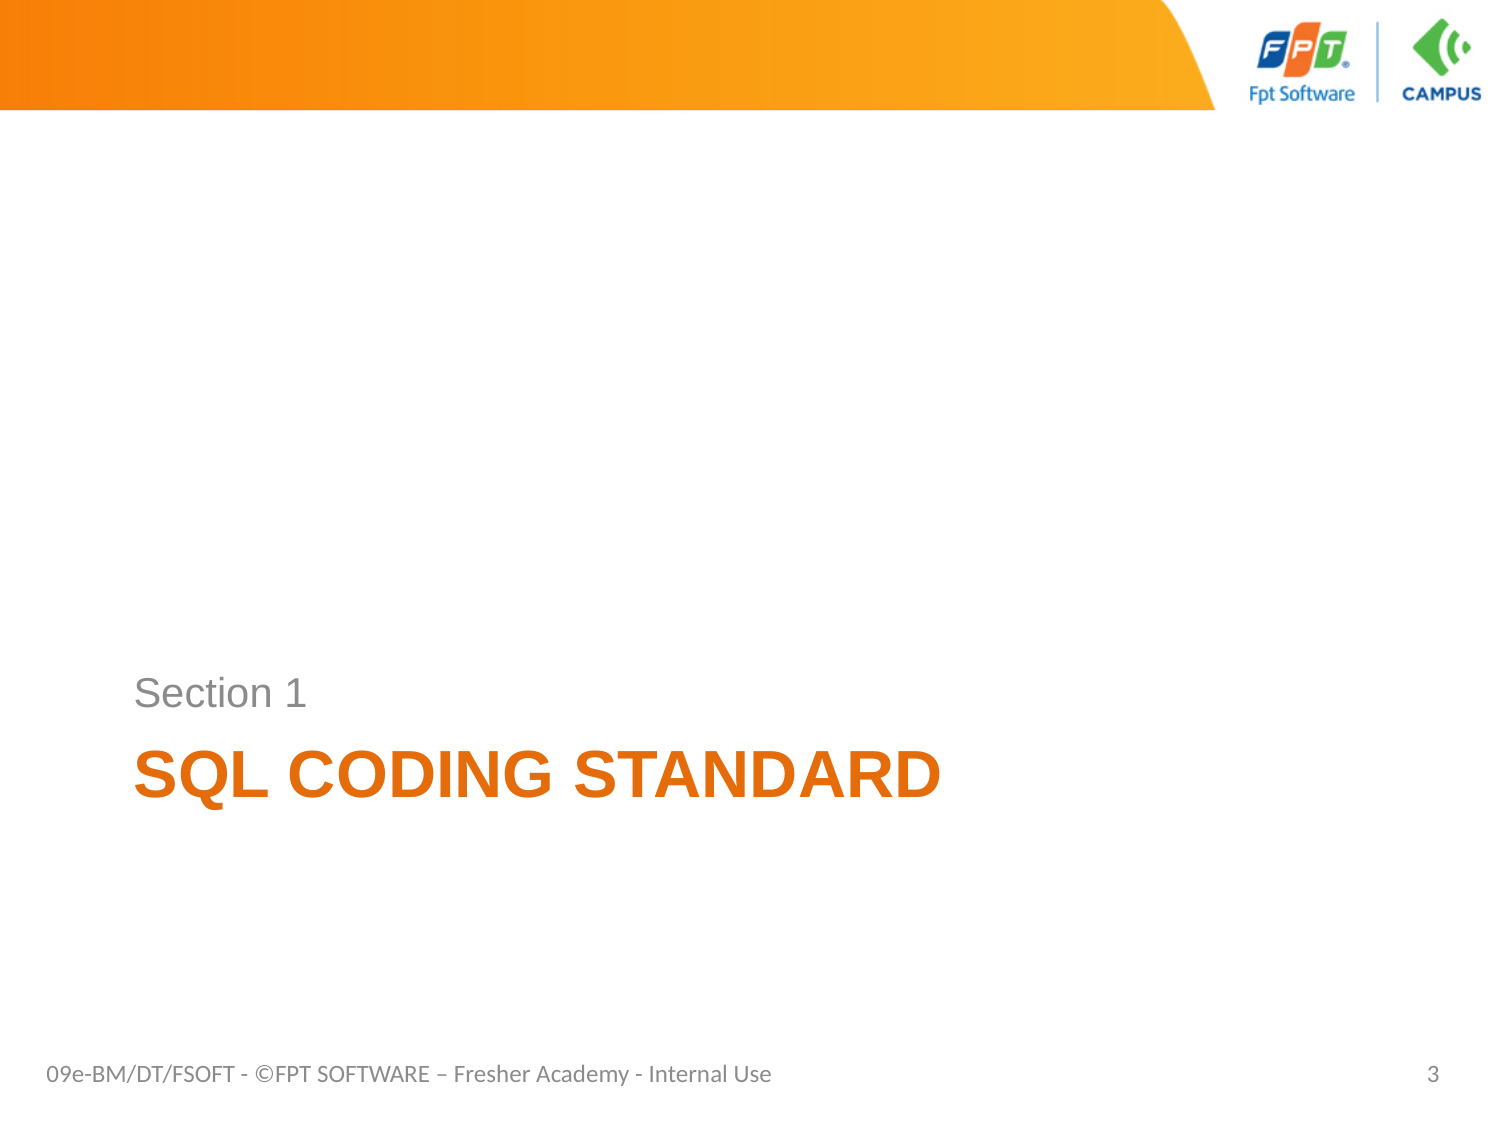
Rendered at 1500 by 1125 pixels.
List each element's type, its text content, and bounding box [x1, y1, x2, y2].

list Section 1 [118, 476, 1394, 723]
footer 09e-BM/DT/FSOFT - ©FPT SOFTWARE – Fresher Academy - Internal Use [31, 1042, 893, 1103]
slide_number 3 [1104, 1042, 1455, 1103]
picture [0, 0, 1500, 1125]
title SQL Coding Standard [118, 723, 1394, 947]
